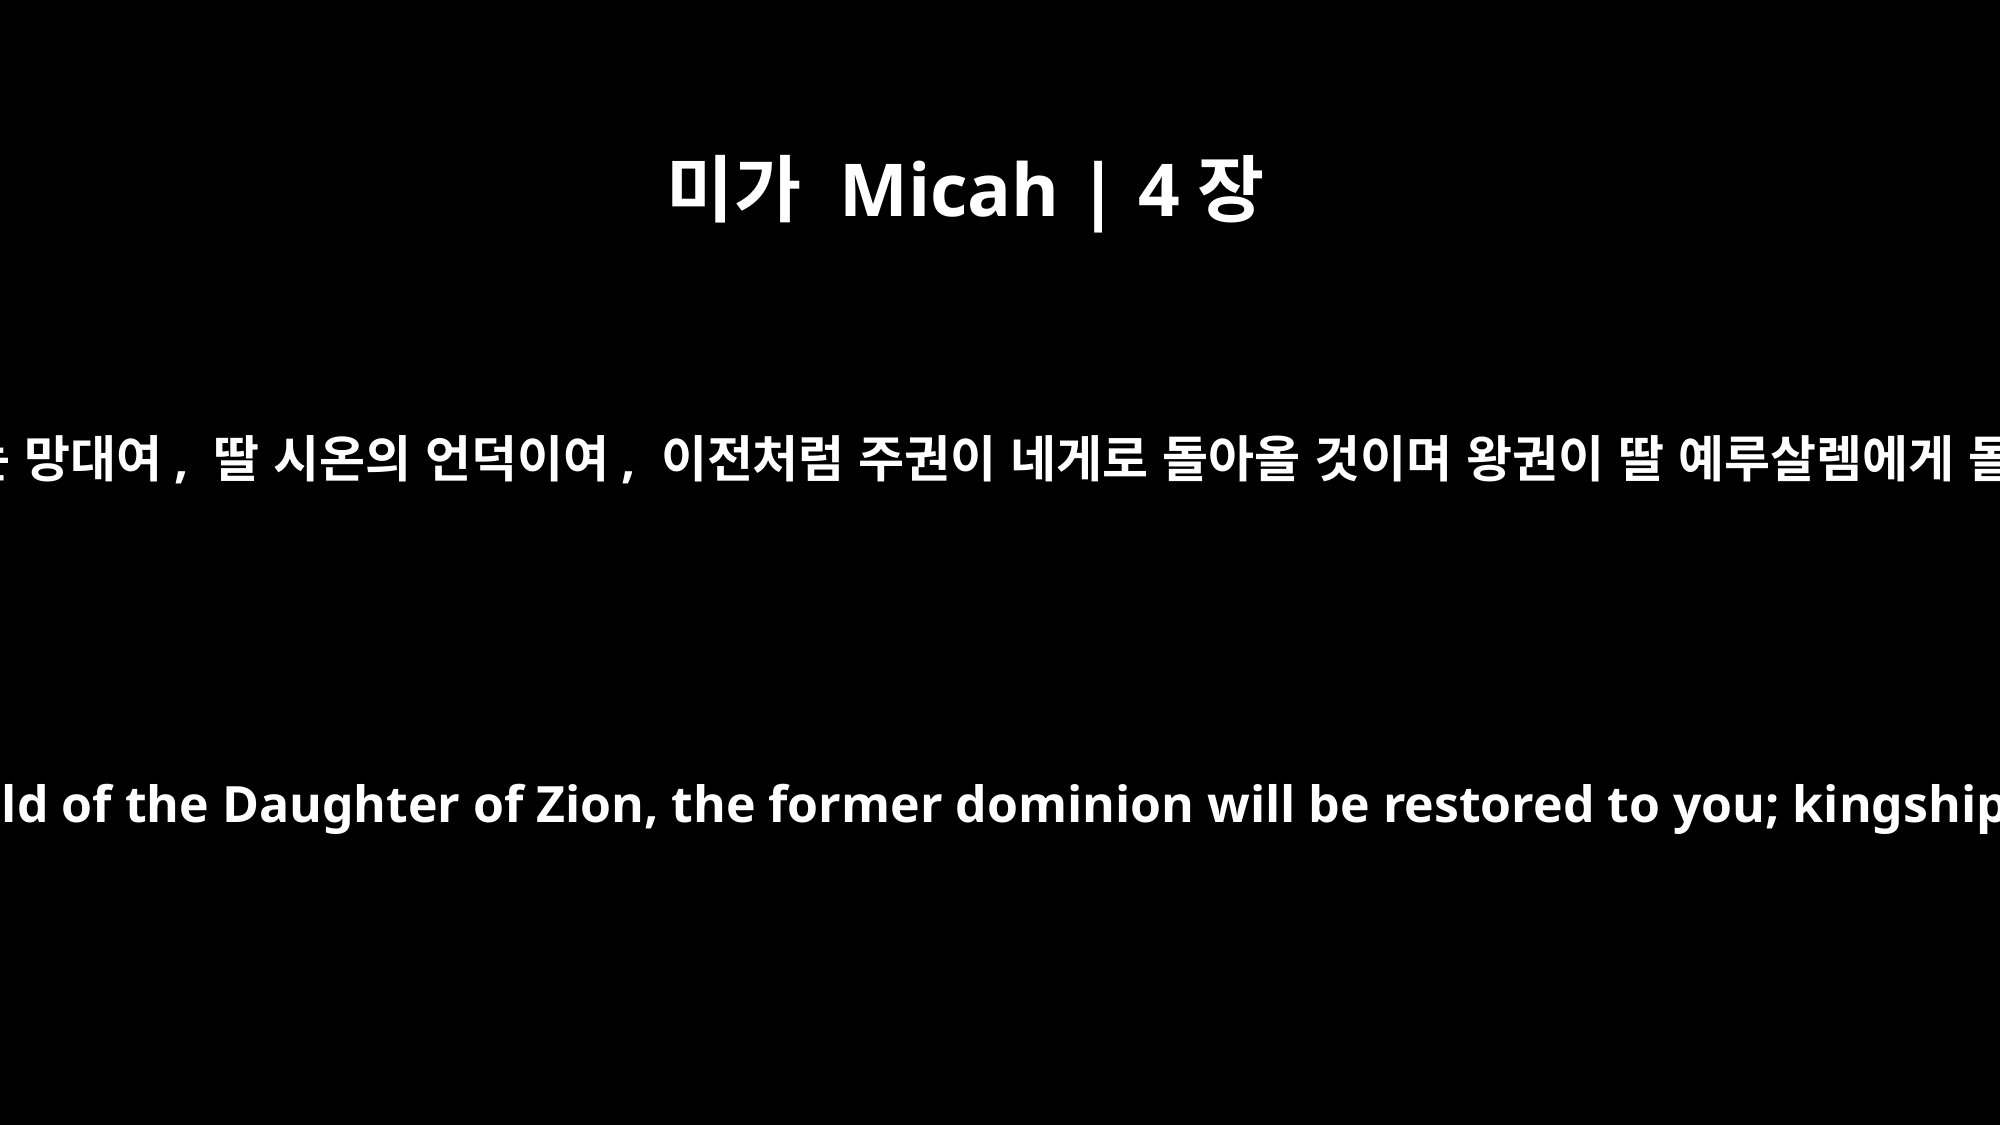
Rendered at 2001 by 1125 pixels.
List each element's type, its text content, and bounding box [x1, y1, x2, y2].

text_box 미가 Micah | 4장 [652, 136, 1280, 239]
text_box As for you, O watchtower of the flock, O stronghold of the Daughter of Zion, the former dominion will be restored to you; kingship will come to the Daughter of Jerusalem." [0, 764, 2000, 840]
text_box 8 너, 양 떼를 지키는 망대여, 딸 시온의 언덕이여, 이전처럼 주권이 네게로 돌아올 것이며 왕권이 딸 예루살렘에게 돌아올 것이다.” [0, 359, 2000, 495]
